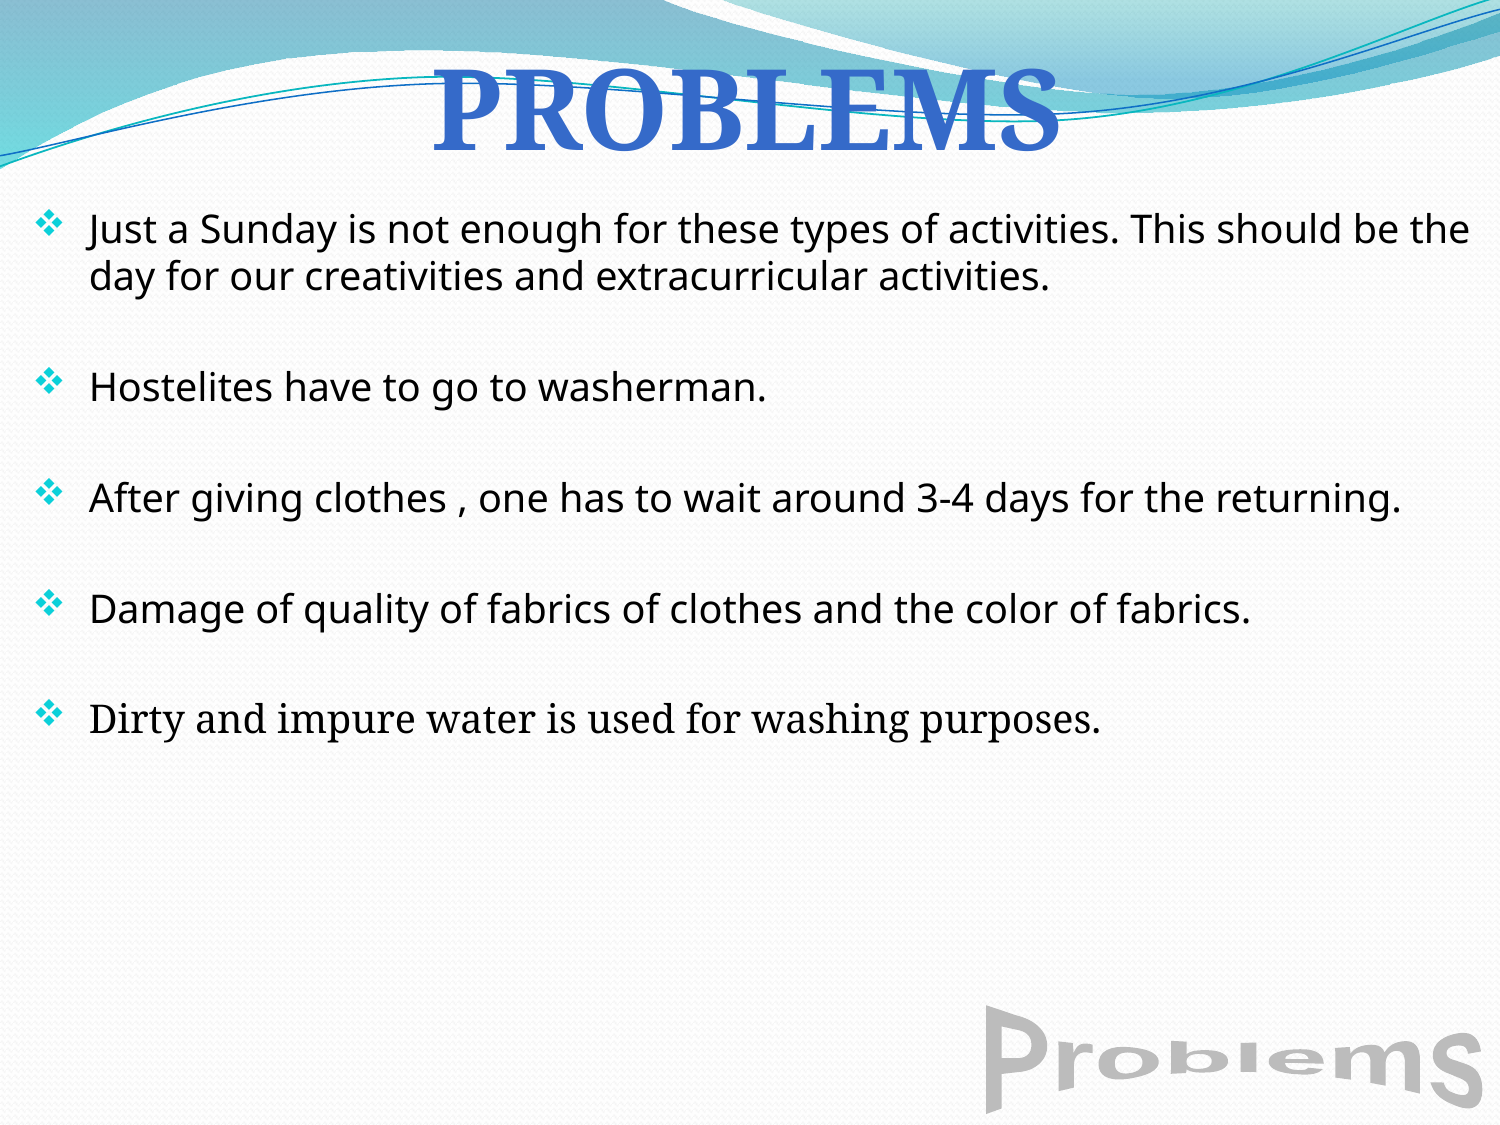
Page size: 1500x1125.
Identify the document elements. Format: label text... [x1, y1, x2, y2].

list Just a Sunday is not enough for these types of activities. This should be the day for our creativities and extracurricular activities. Hostelites have to go to washerman. After giving clothes , one has to wait around 3-4 days for the returning. Damage of quality of fabrics of clothes and the color of fabrics. Dirty and impure water is used for washing purposes. [17, 196, 1500, 1000]
text_box Problems [390, 30, 1106, 181]
